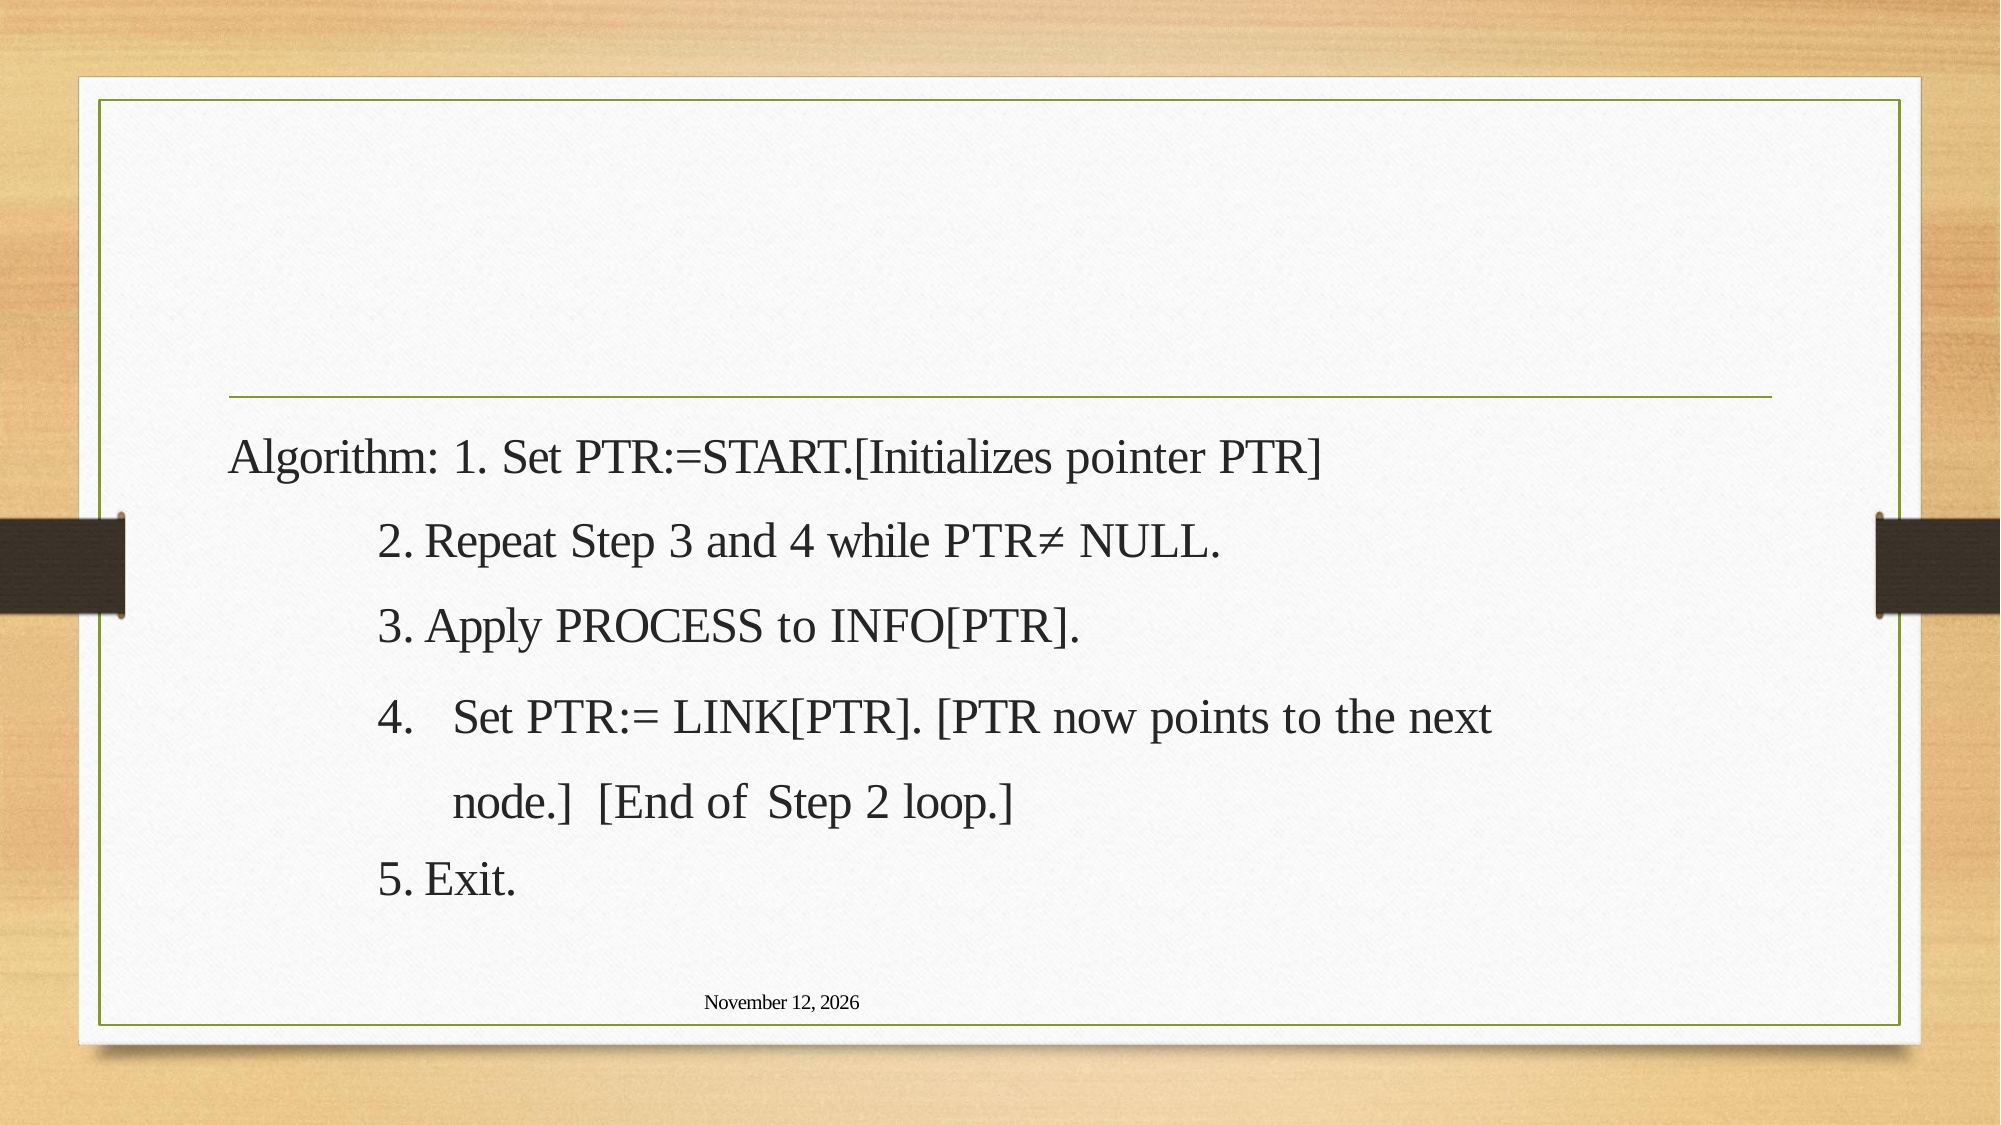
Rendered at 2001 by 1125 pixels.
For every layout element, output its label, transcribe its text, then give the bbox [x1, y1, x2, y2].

text_box Algorithm: 1. Set PTR:=START.[Initializes pointer PTR] Repeat Step 3 and 4 while PTR≠ NULL. Apply PROCESS to INFO[PTR]. Set PTR:= LINK[PTR]. [PTR now points to the next node.] [End of Step 2 loop.] Exit. [225, 396, 1596, 906]
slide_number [702, 989, 987, 1125]
picture [0, 0, 2000, 1125]
